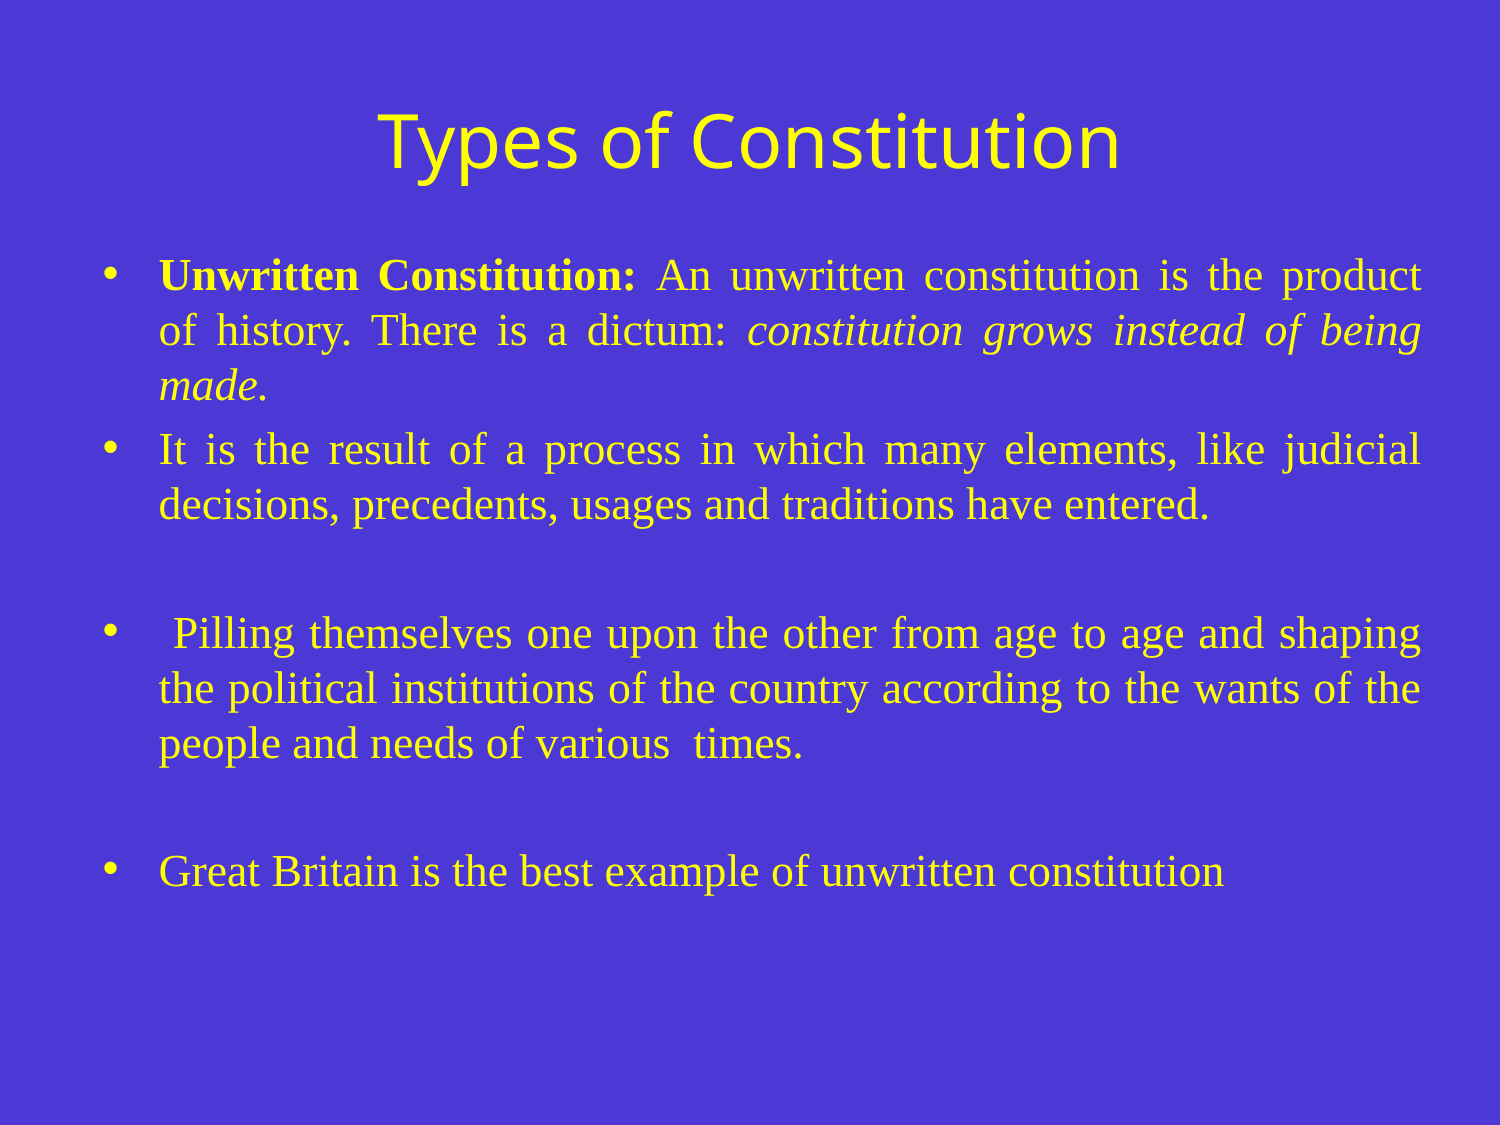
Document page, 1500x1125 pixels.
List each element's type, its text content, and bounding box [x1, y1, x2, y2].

list Unwritten Constitution: An unwritten constitution is the product of history. There is a dictum: constitution grows instead of being made. It is the result of a process in which many elements, like judicial decisions, precedents, usages and traditions have entered. Pilling themselves one upon the other from age to age and shaping the political institutions of the country according to the wants of the people and needs of various times. Great Britain is the best example of unwritten constitution [87, 237, 1438, 1063]
title Types of Constitution [75, 45, 1425, 233]
